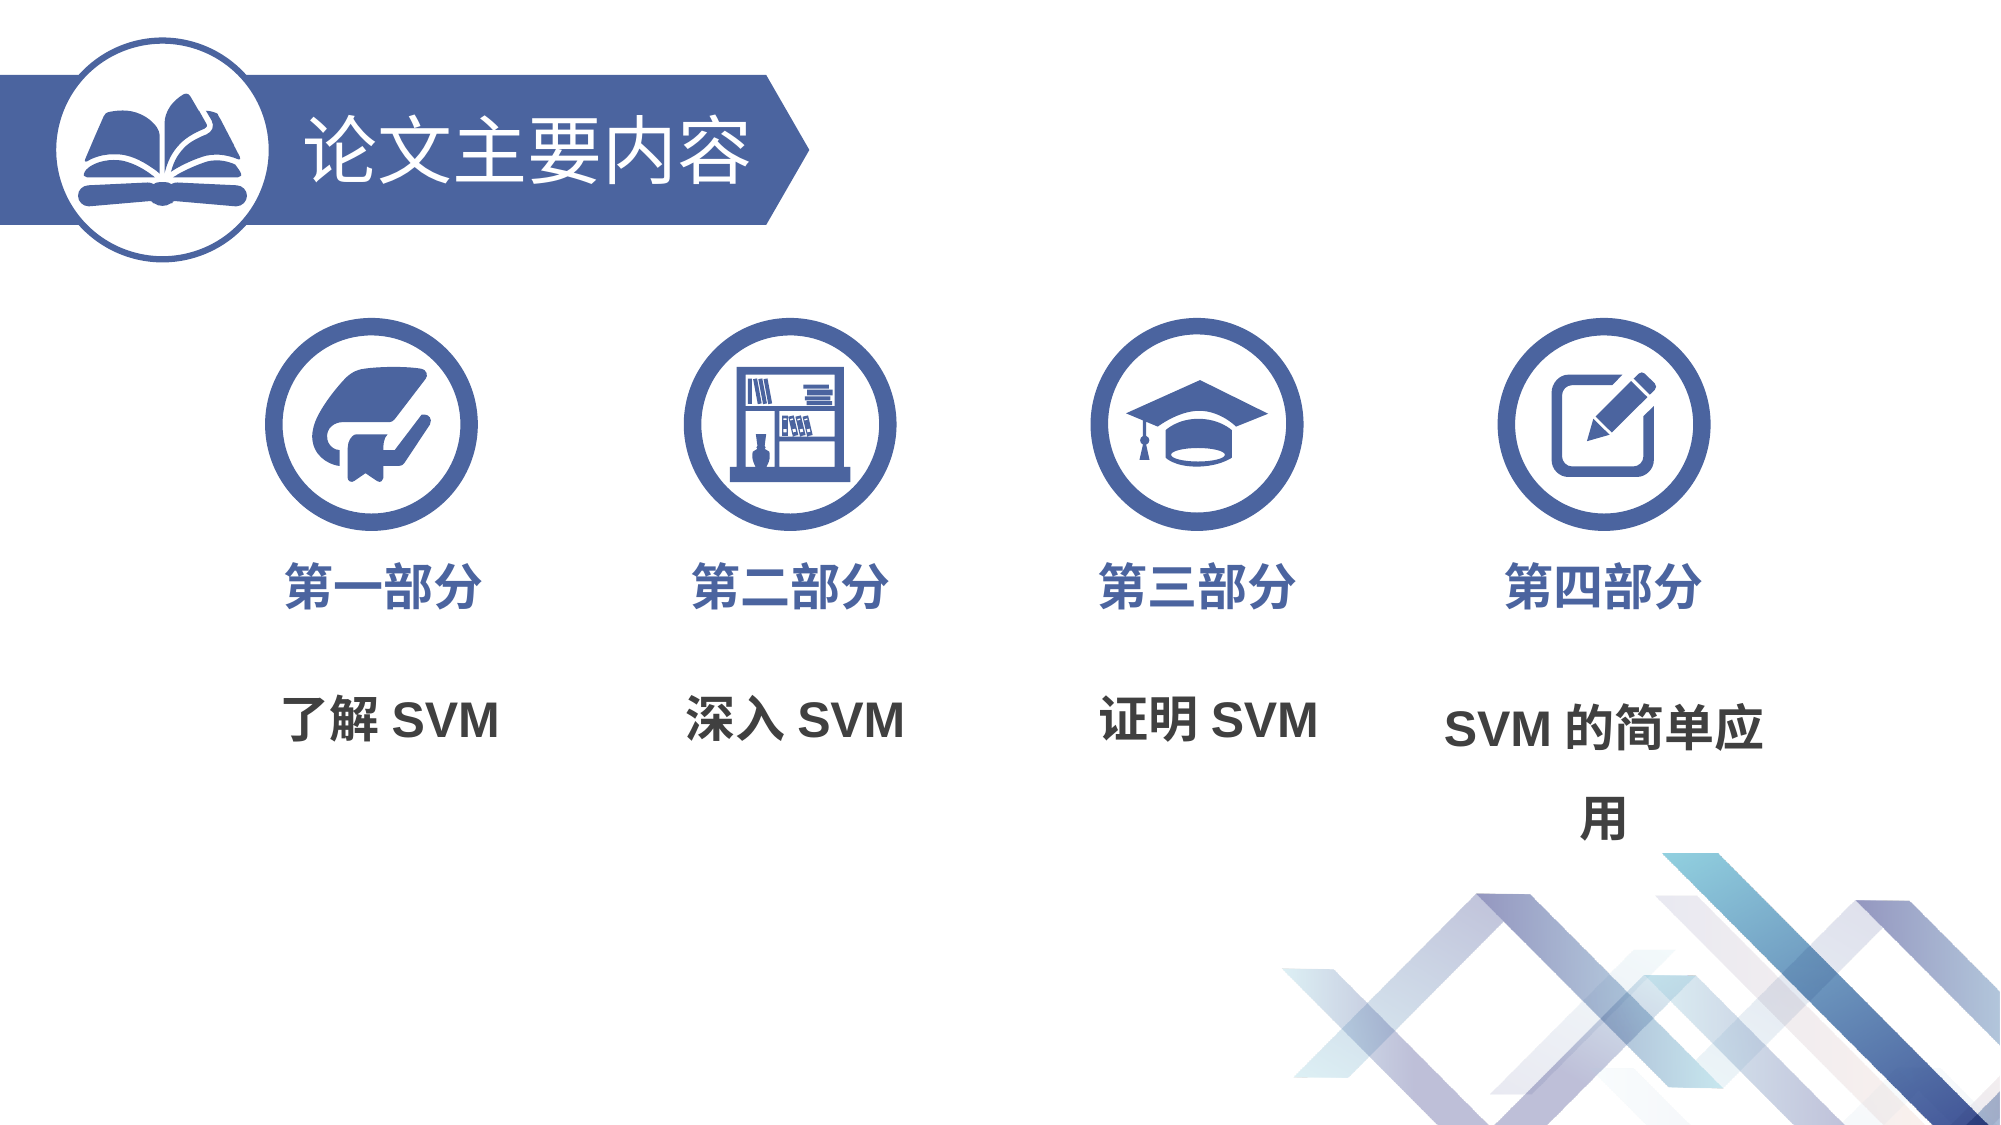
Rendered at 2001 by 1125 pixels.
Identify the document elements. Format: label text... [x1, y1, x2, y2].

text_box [77, 93, 247, 207]
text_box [1487, 319, 1721, 624]
text_box [52, 39, 273, 261]
text_box SVM的简单应用 [1407, 658, 1802, 853]
text_box 了解SVM [264, 680, 670, 755]
text_box 深入SVM [670, 680, 1031, 755]
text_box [266, 319, 500, 624]
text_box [1080, 319, 1314, 624]
text_box 证明SVM [1084, 680, 1407, 755]
text_box 论文主要内容 [287, 96, 768, 202]
text_box [0, 73, 82, 226]
picture [1037, 853, 2000, 1125]
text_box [674, 319, 907, 624]
text_box [243, 73, 811, 226]
